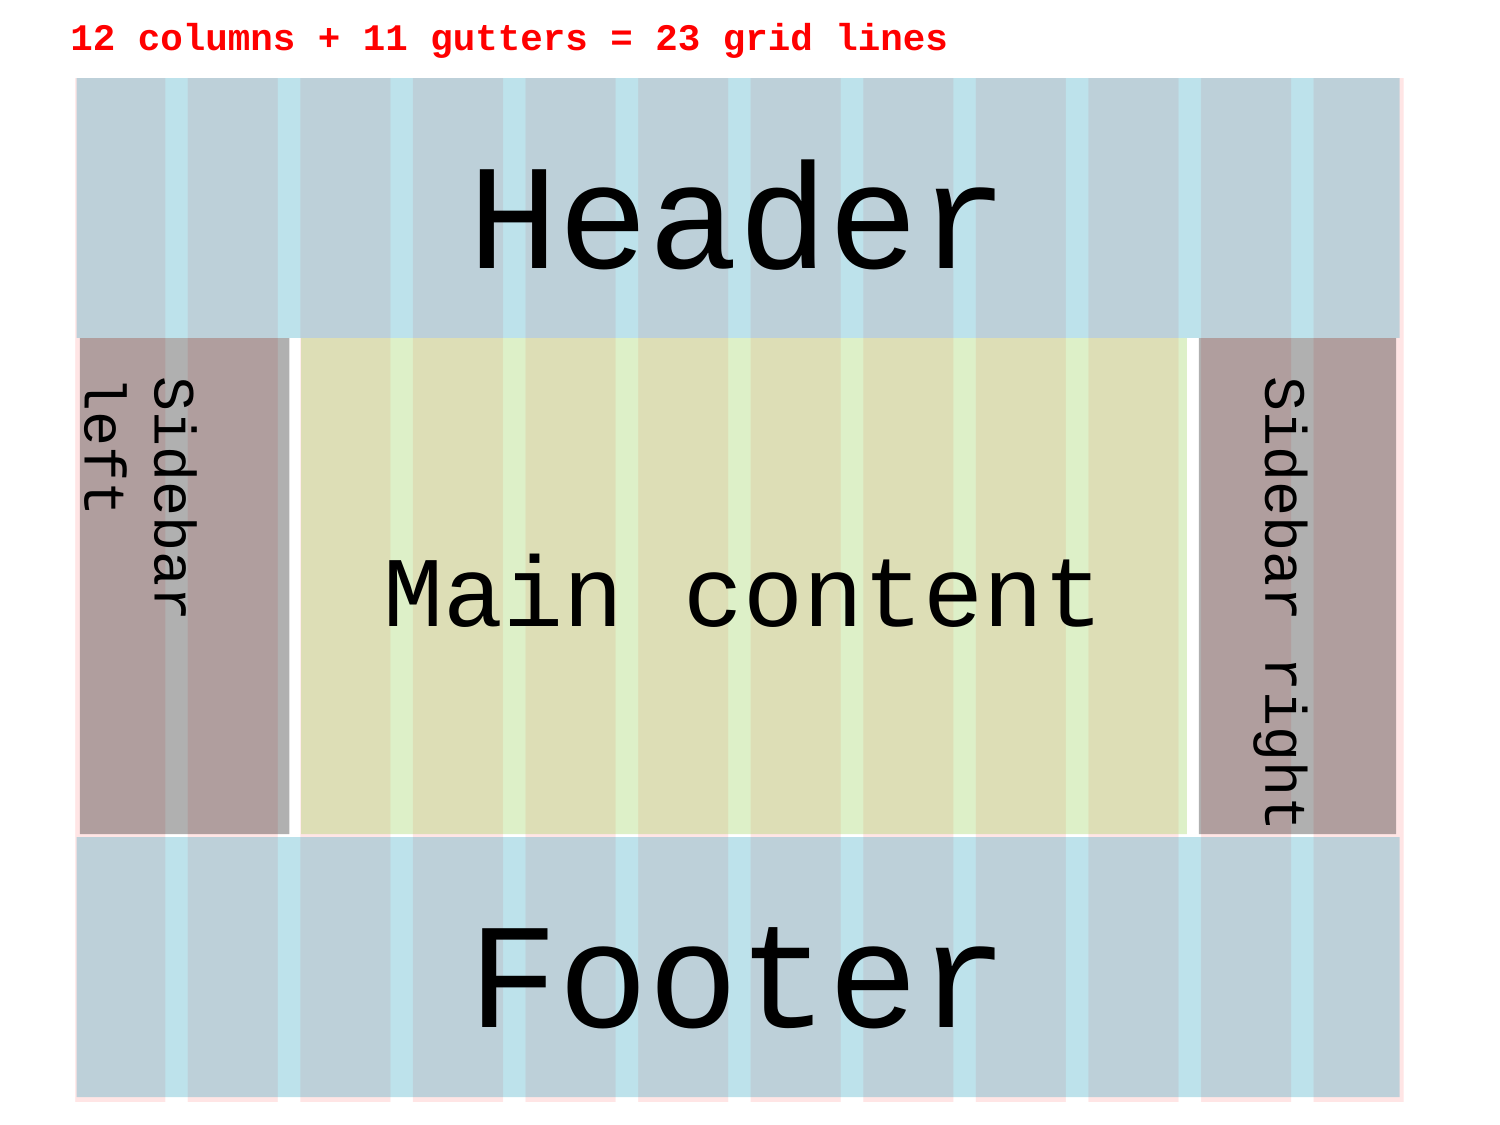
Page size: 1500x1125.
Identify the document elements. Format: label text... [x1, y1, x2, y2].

text_box 12 columns + 11 gutters = 23 grid lines [55, 5, 963, 66]
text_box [64, 77, 1416, 1102]
